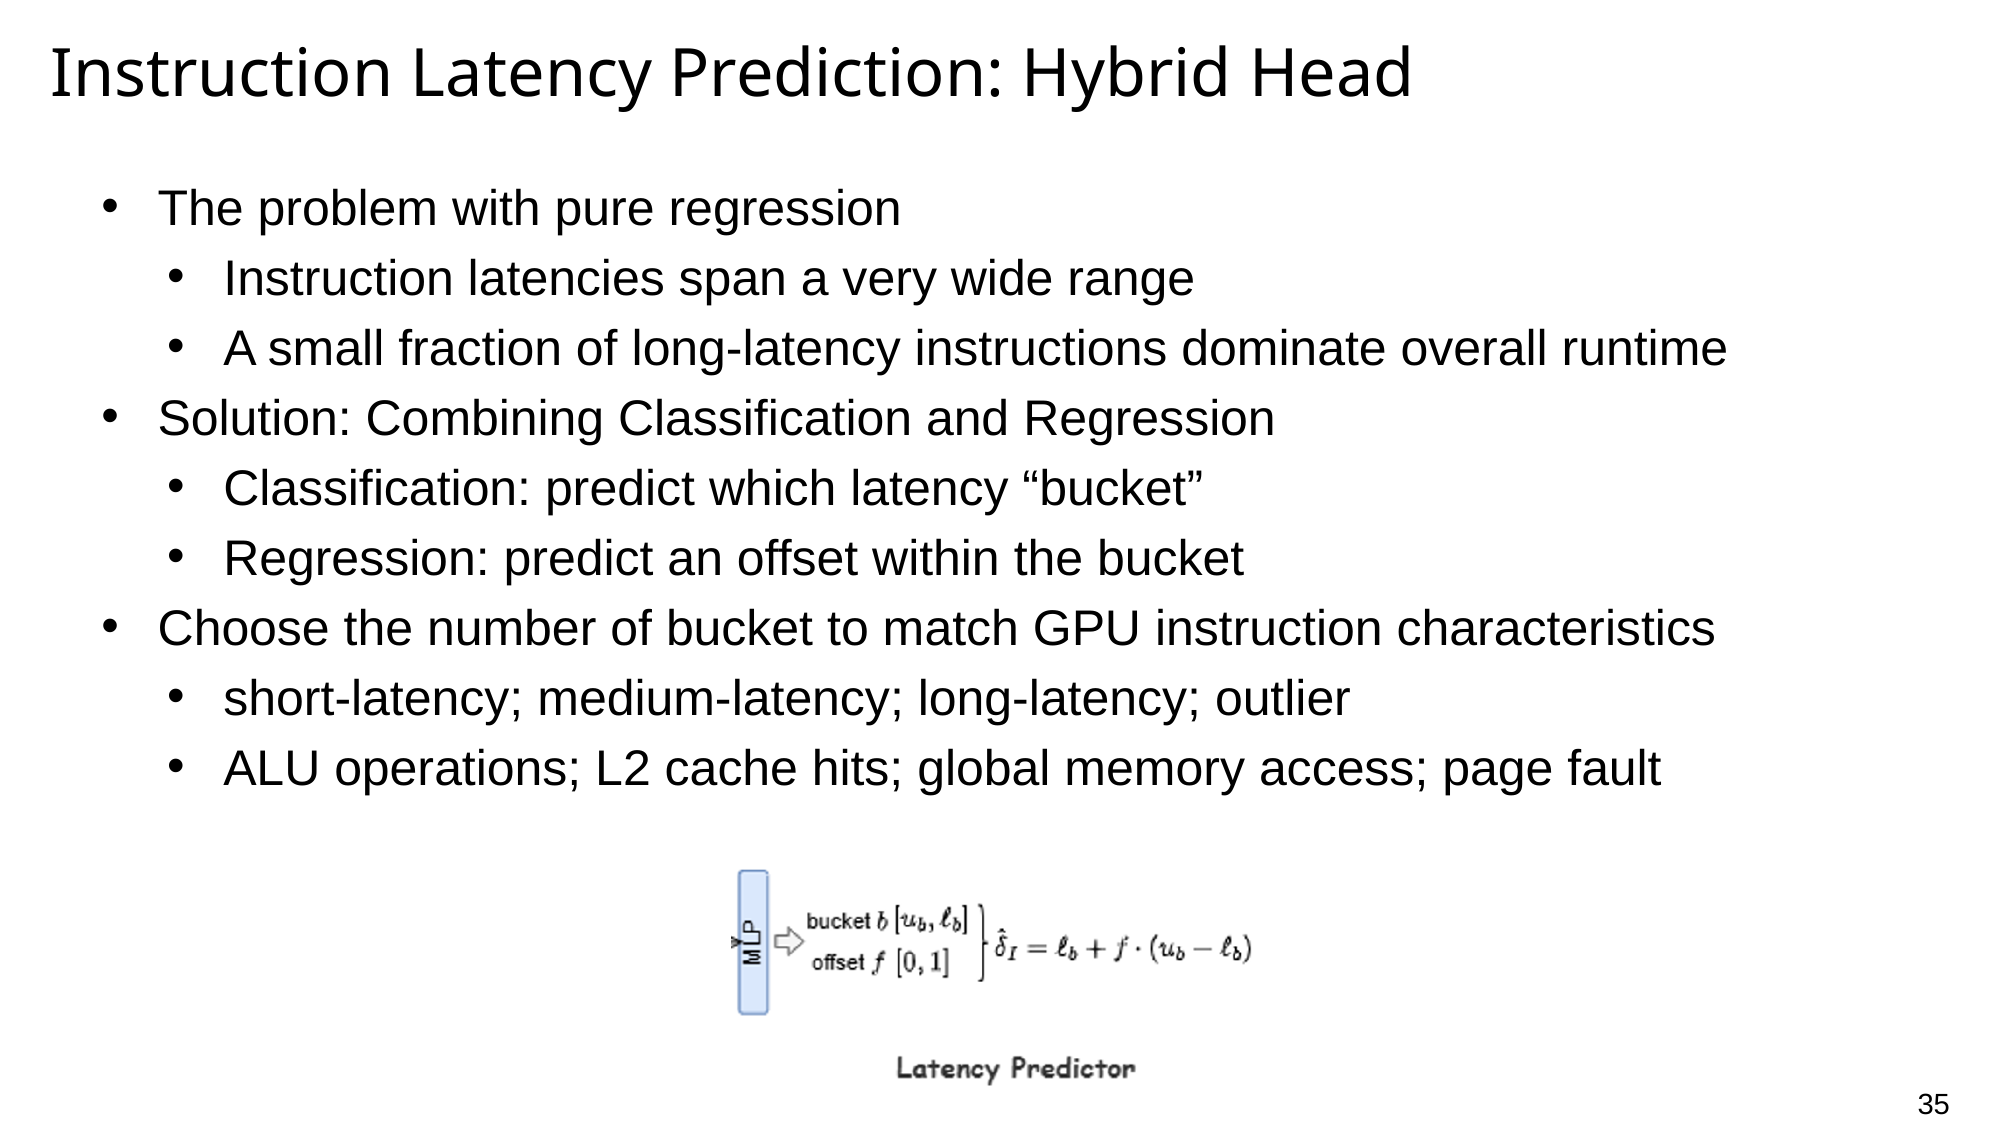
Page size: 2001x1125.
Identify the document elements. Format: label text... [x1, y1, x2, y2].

picture [731, 863, 1269, 1086]
text_box Instruction Latency Prediction: Hybrid Head [35, 31, 1959, 108]
text_box 35 [1899, 1077, 1965, 1117]
text_box The problem with pure regression Instruction latencies span a very wide range A small fraction of long-latency instructions dominate overall runtime Solution: Combining Classification and Regression Classification: predict which latency “bucket” Regression: predict an offset within the bucket Choose the number of bucket to match GPU instruction characteristics short-latency; medium-latency; long-latency; outlier ALU operations; L2 cache hits; global memory access; page fault [20, 168, 1826, 1061]
